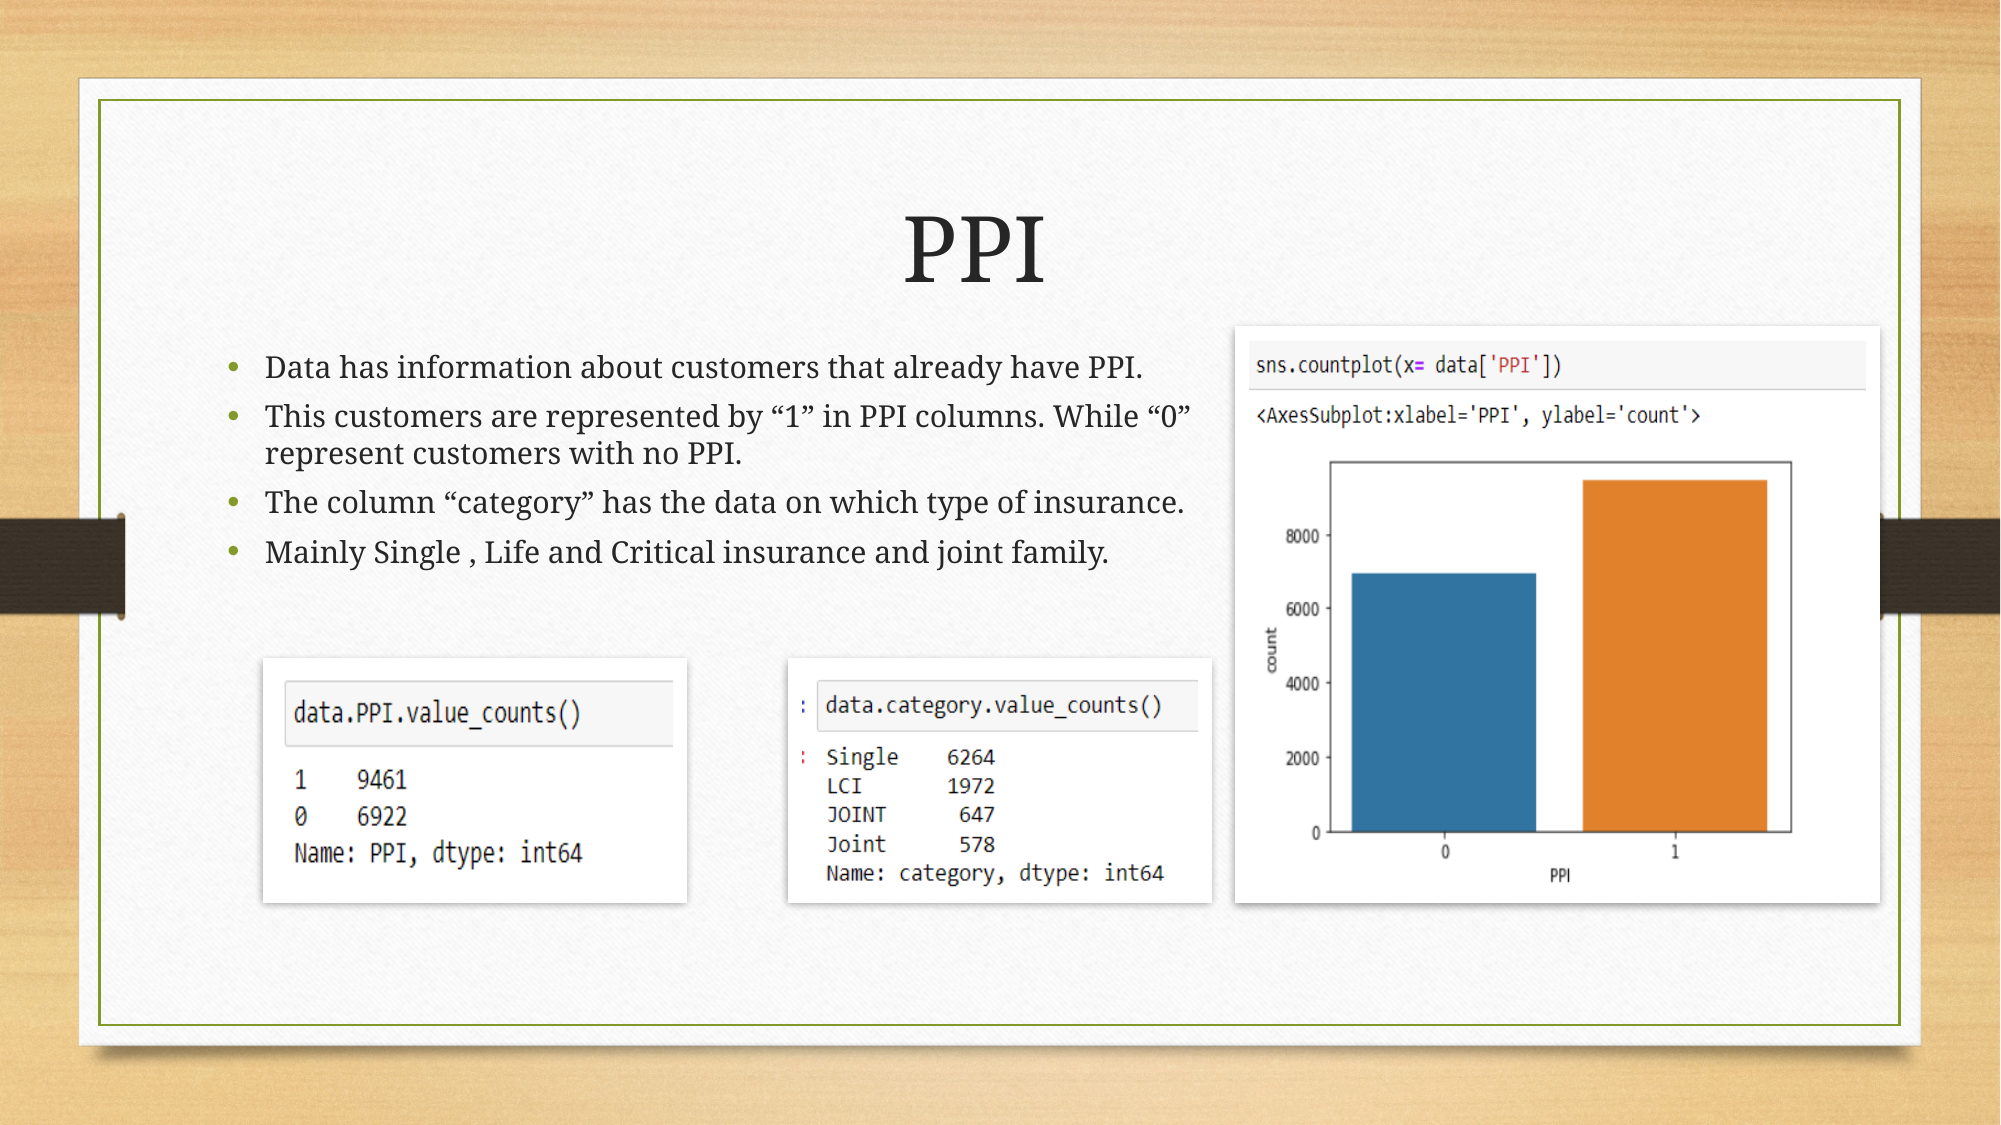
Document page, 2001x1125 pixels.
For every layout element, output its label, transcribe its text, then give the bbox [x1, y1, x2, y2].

picture [0, 0, 2001, 1125]
title PPI [224, 170, 1727, 309]
list Data has information about customers that already have PPI. This customers are represented by “1” in PPI columns. While “0” represent customers with no PPI. The column “category” has the data on which type of insurance. Mainly Single , Life and Critical insurance and joint family. [212, 340, 1229, 641]
